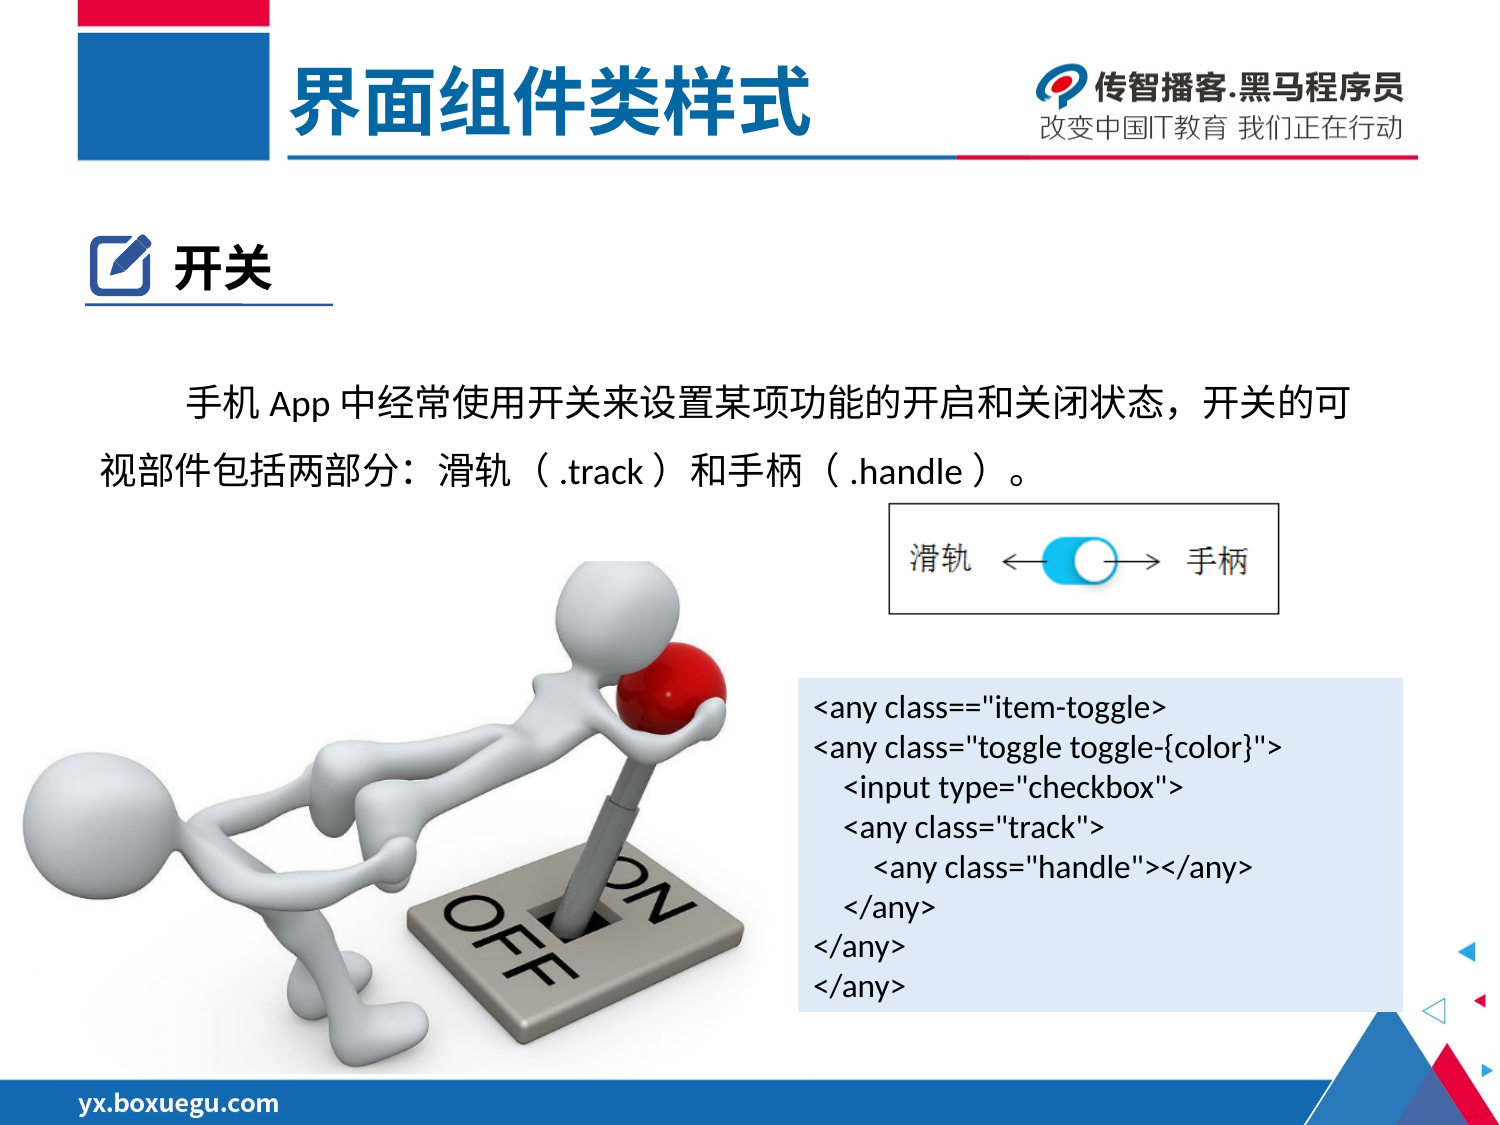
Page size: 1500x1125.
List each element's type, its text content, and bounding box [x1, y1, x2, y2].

picture [0, 0, 1500, 1125]
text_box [85, 229, 974, 305]
text_box 界面组件类样式 [272, 39, 1500, 159]
text_box 手机App中经常使用开关来设置某项功能的开启和关闭状态，开关的可视部件包括两部分：滑轨（.track）和手柄（.handle）。 [85, 349, 1404, 499]
text_box <any class=="item-toggle> <any class="toggle toggle-{color}"> <input type="checkbox"> <any class="track"> <any class="handle"></any> </any> </any> </any> [811, 677, 1404, 1012]
